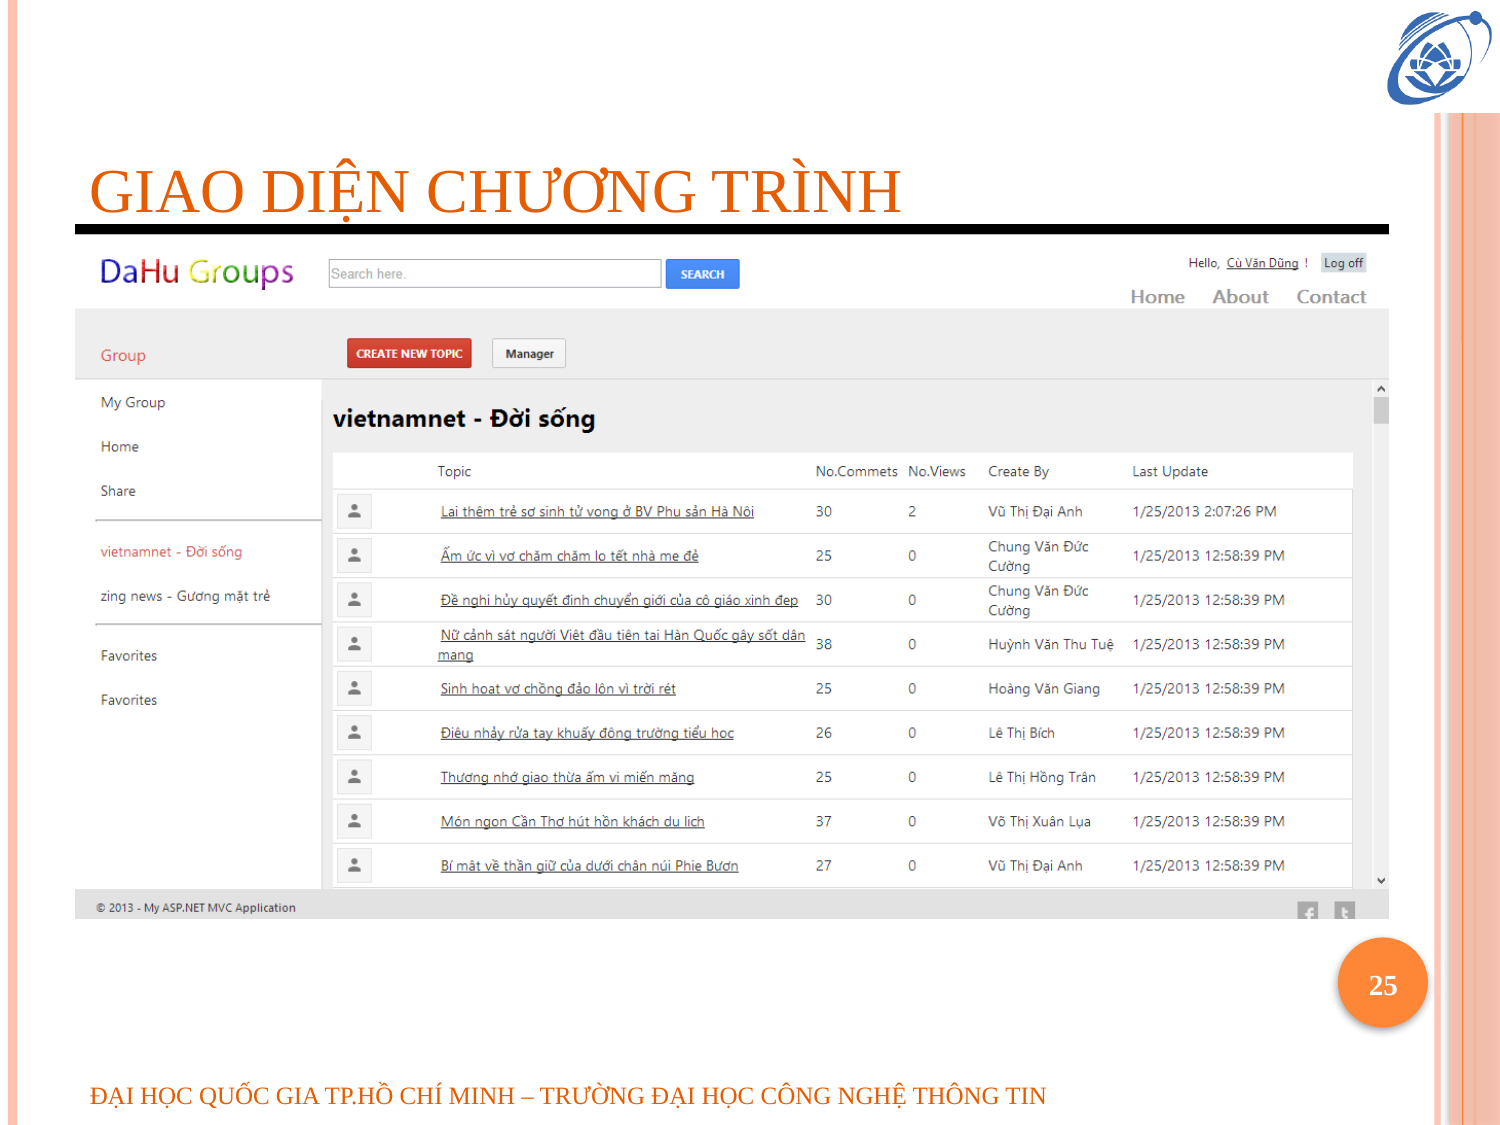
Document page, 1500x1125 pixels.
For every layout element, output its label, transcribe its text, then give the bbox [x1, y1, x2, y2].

slide_number 25 [1333, 940, 1434, 1027]
picture [74, 224, 1390, 919]
title giao diện chương trình [75, 45, 1300, 222]
footer ĐẠI HỌC QUỐC GIA TP.HỒ CHÍ MINH – TRƯỜNG ĐẠI HỌC CÔNG NGHỆ THÔNG TIN [75, 1065, 1238, 1125]
picture [1374, 0, 1500, 113]
